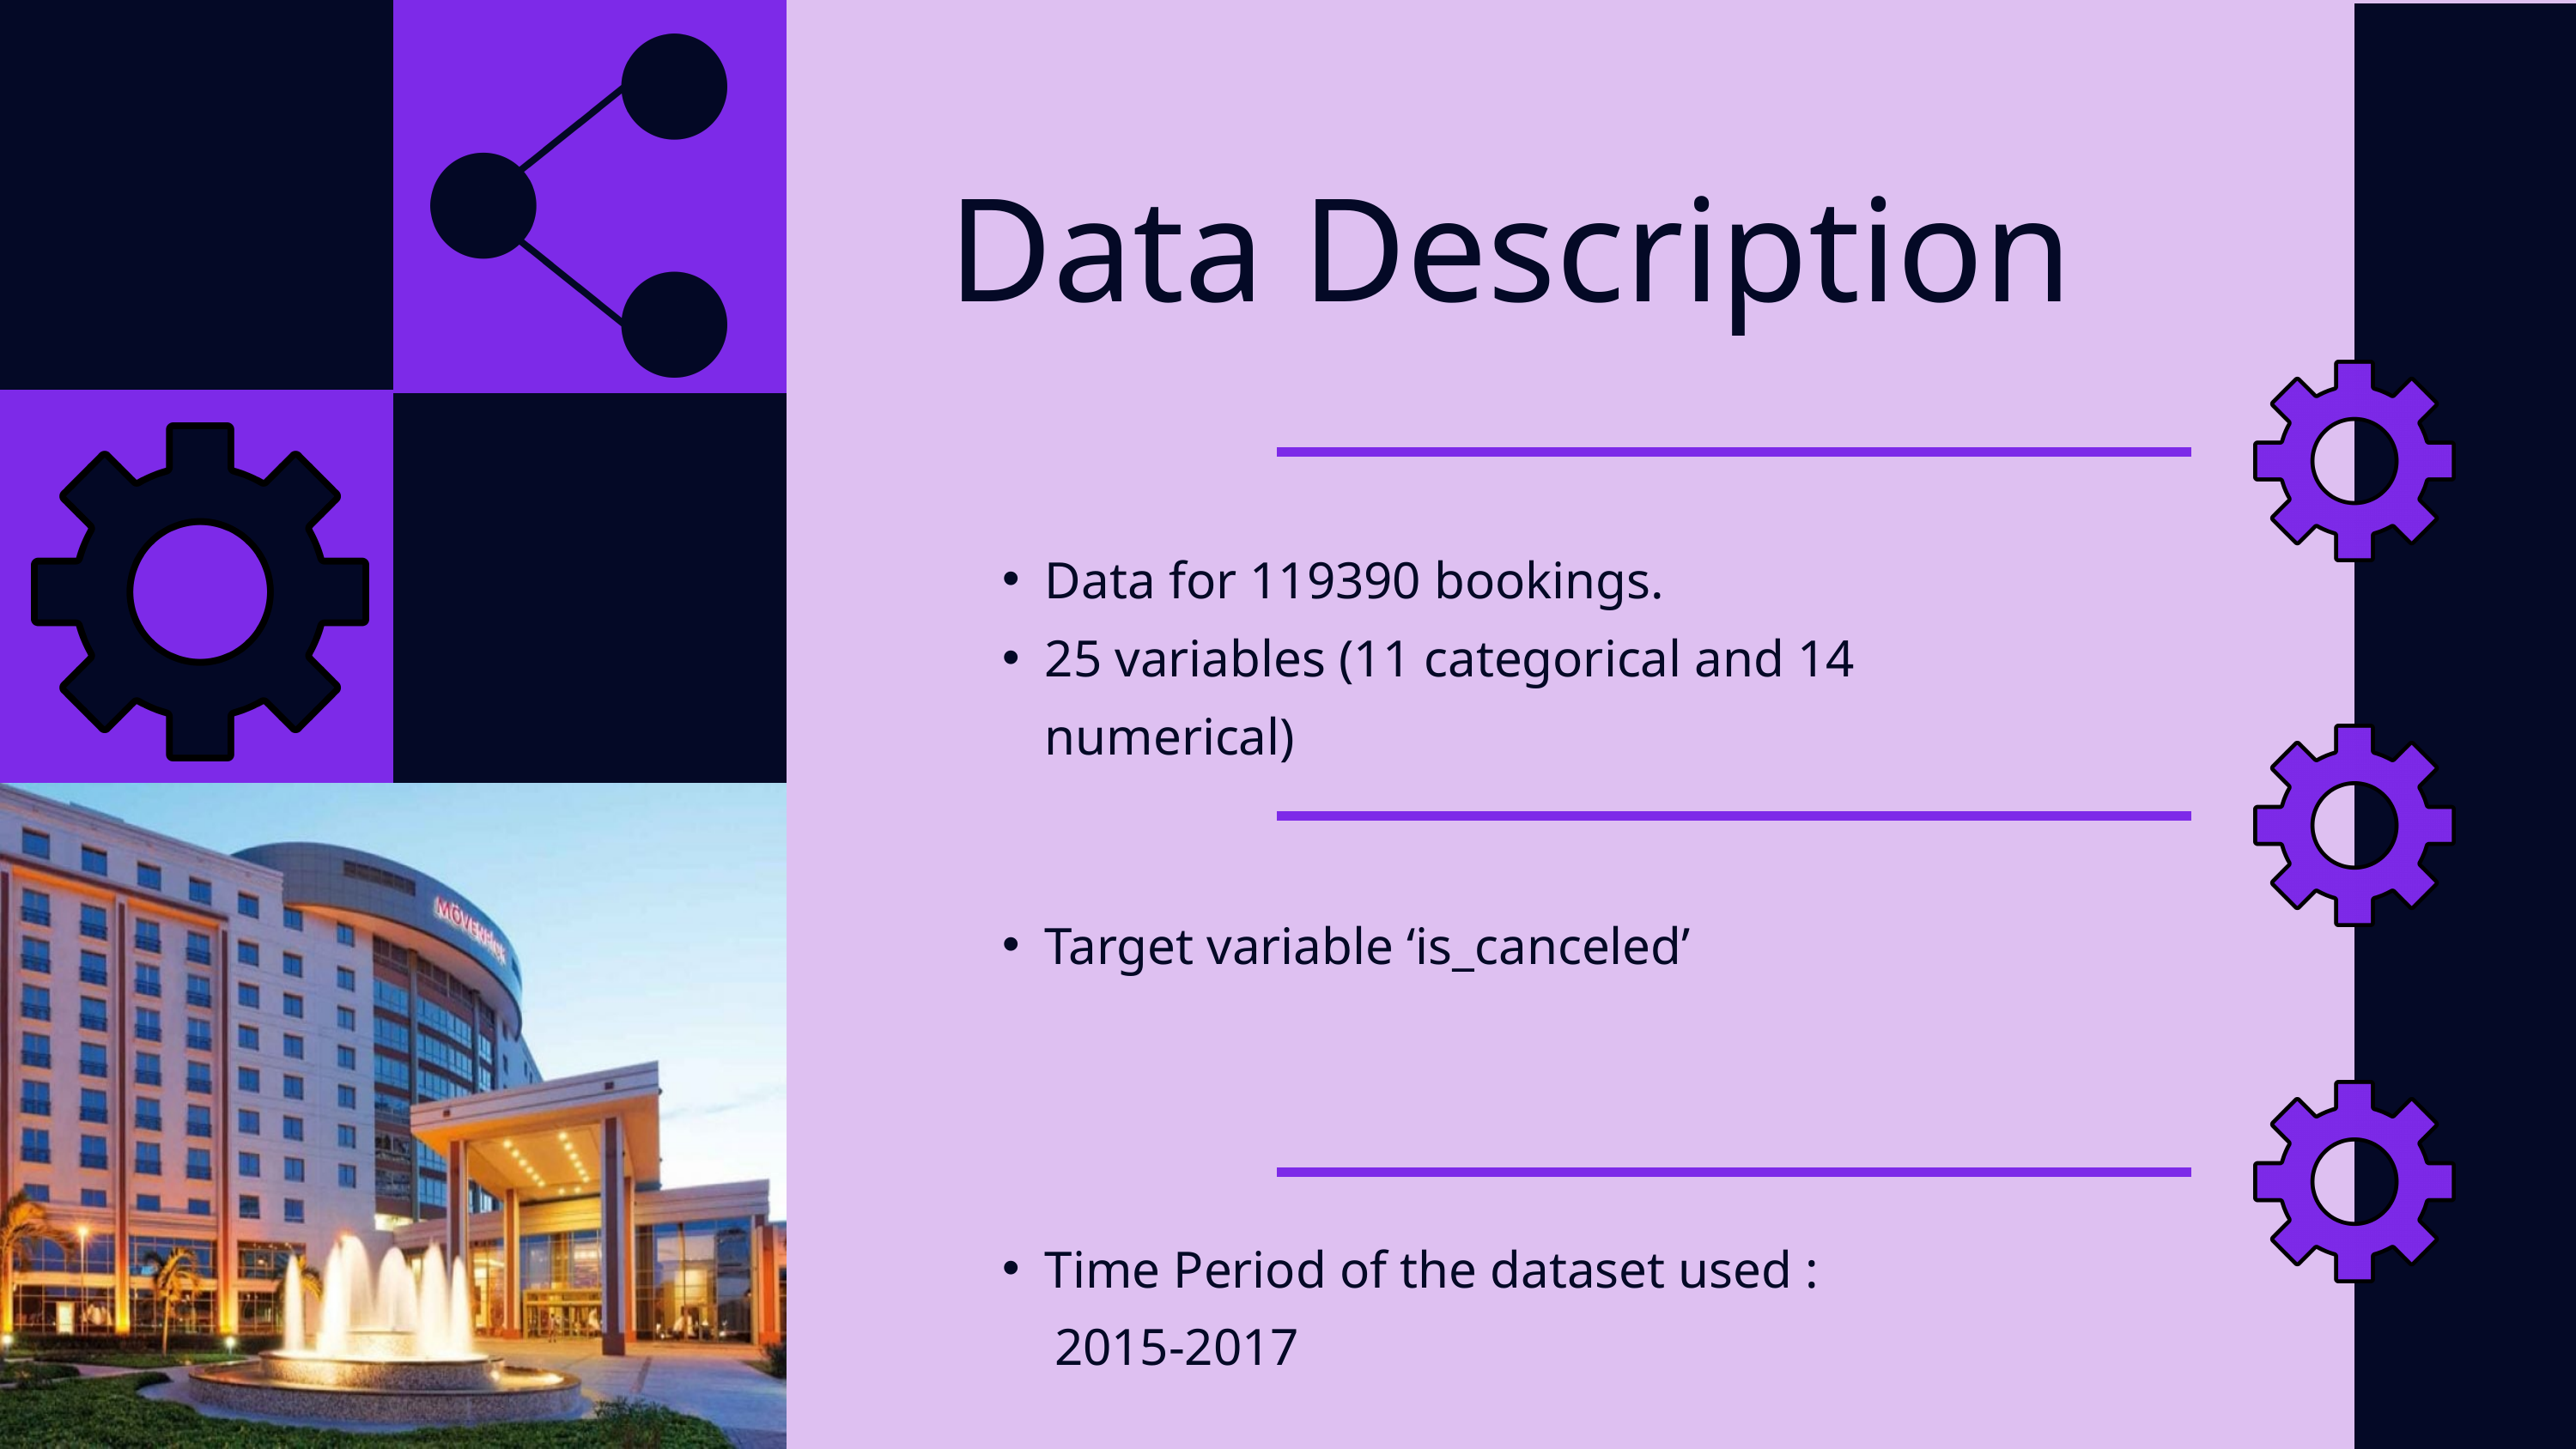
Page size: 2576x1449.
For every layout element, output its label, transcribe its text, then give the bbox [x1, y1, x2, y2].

picture [0, 784, 787, 1449]
picture [430, 33, 728, 378]
text_box Target variable ‘is_canceled’ [959, 896, 2025, 975]
text_box Data Description [948, 124, 2183, 331]
text_box Time Period of the dataset used : 2015-2017 [959, 1219, 2025, 1415]
picture [2252, 359, 2456, 562]
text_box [959, 420, 2025, 767]
picture [2252, 724, 2456, 927]
picture [2252, 1080, 2456, 1283]
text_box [2354, 0, 2576, 1449]
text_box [0, 0, 787, 784]
picture [30, 422, 369, 761]
